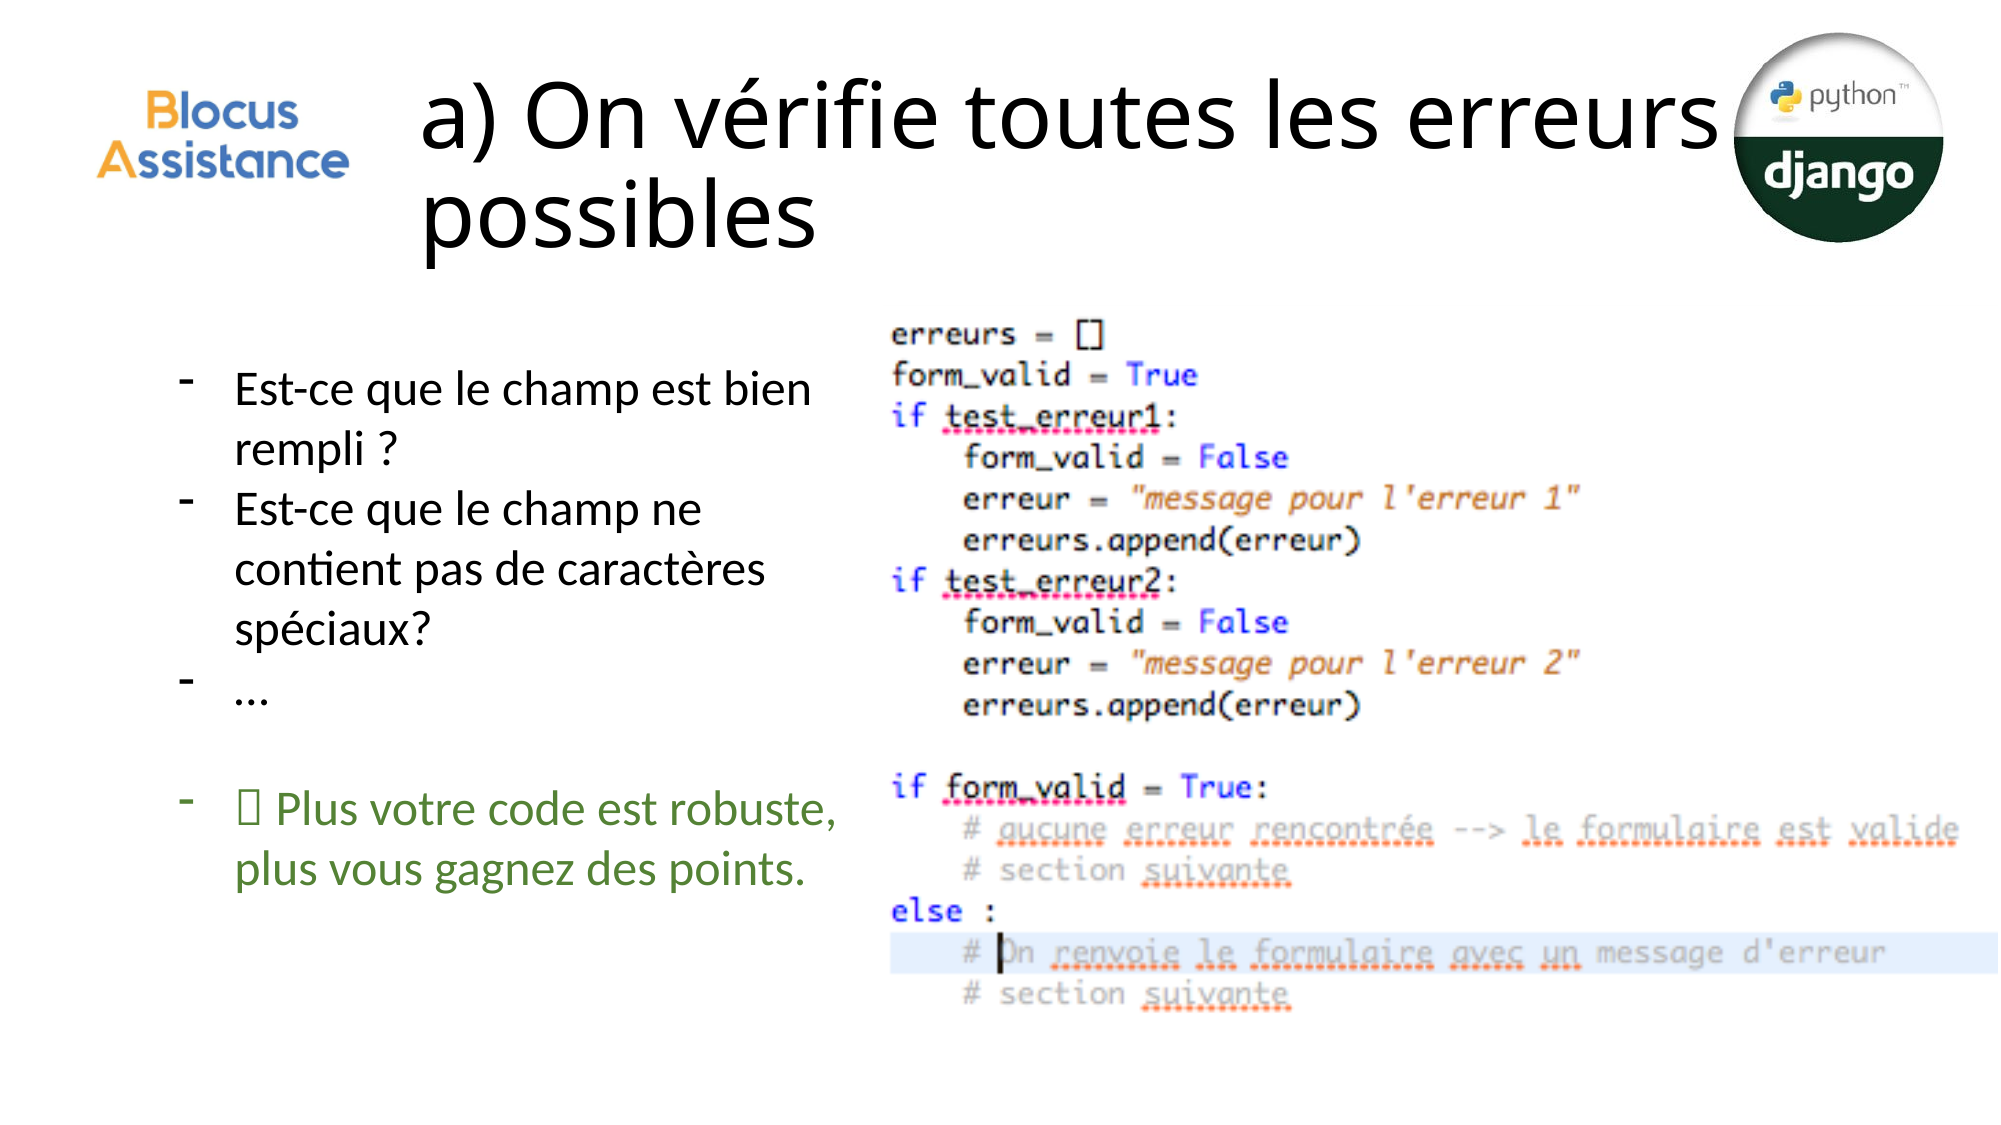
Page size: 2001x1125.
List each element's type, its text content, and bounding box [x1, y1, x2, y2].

picture [883, 304, 1998, 1024]
text_box Est-ce que le champ est bien rempli ? Est-ce que le champ ne contient pas de caractères spéciaux? …  Plus votre code est robuste, plus vous gagnez des points. [163, 347, 883, 903]
title a) On vérifie toutes les erreurs possibles [404, 59, 1772, 278]
picture [1732, 32, 1945, 245]
picture [82, 0, 360, 278]
